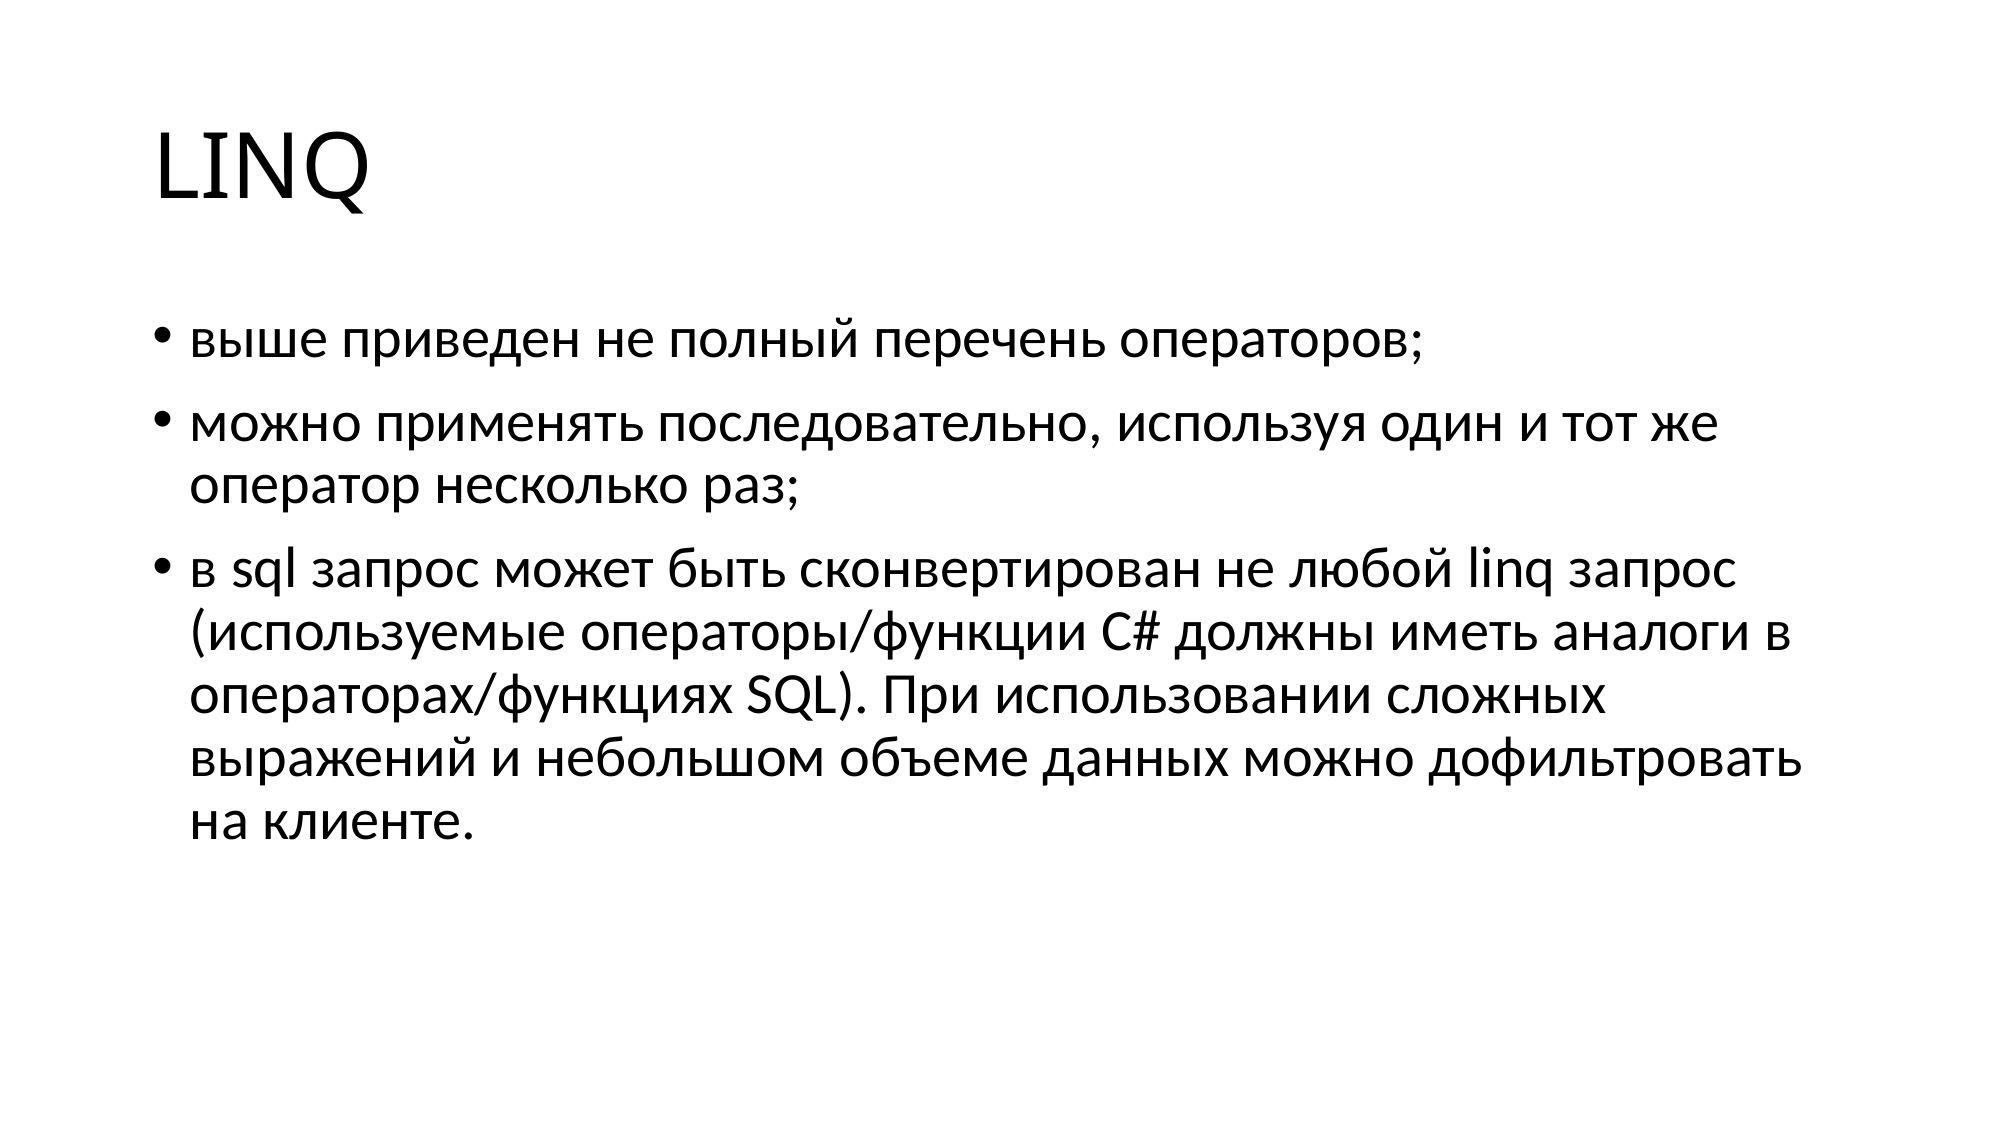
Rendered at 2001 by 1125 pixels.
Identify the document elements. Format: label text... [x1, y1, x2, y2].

title LINQ [137, 59, 1863, 278]
list выше приведен не полный перечень операторов; можно применять последовательно, используя один и тот же оператор несколько раз; в sql запрос может быть сконвертирован не любой linq запрос (используемые операторы/функции C# должны иметь аналоги в операторах/функциях SQL). При использовании сложных выражений и небольшом объеме данных можно дофильтровать на клиенте. [137, 299, 1863, 1014]
